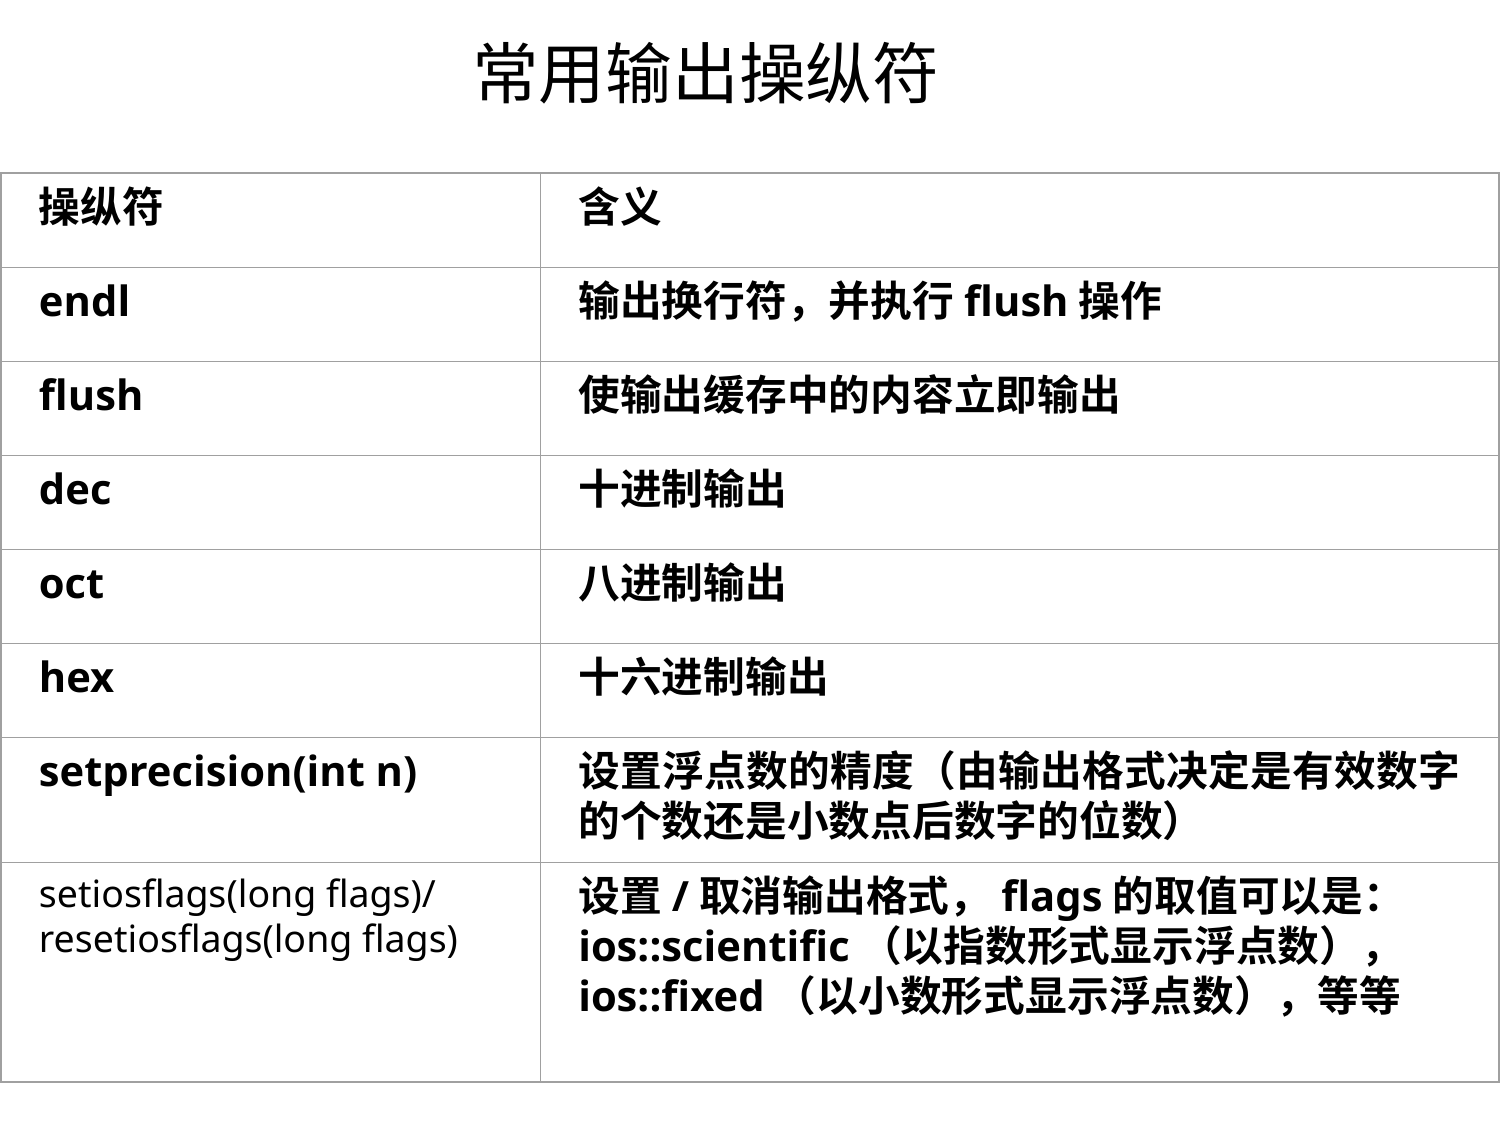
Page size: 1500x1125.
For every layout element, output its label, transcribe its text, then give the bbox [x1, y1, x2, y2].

text_box 常用输出操纵符 [111, 24, 1300, 120]
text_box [0, 172, 1500, 1083]
